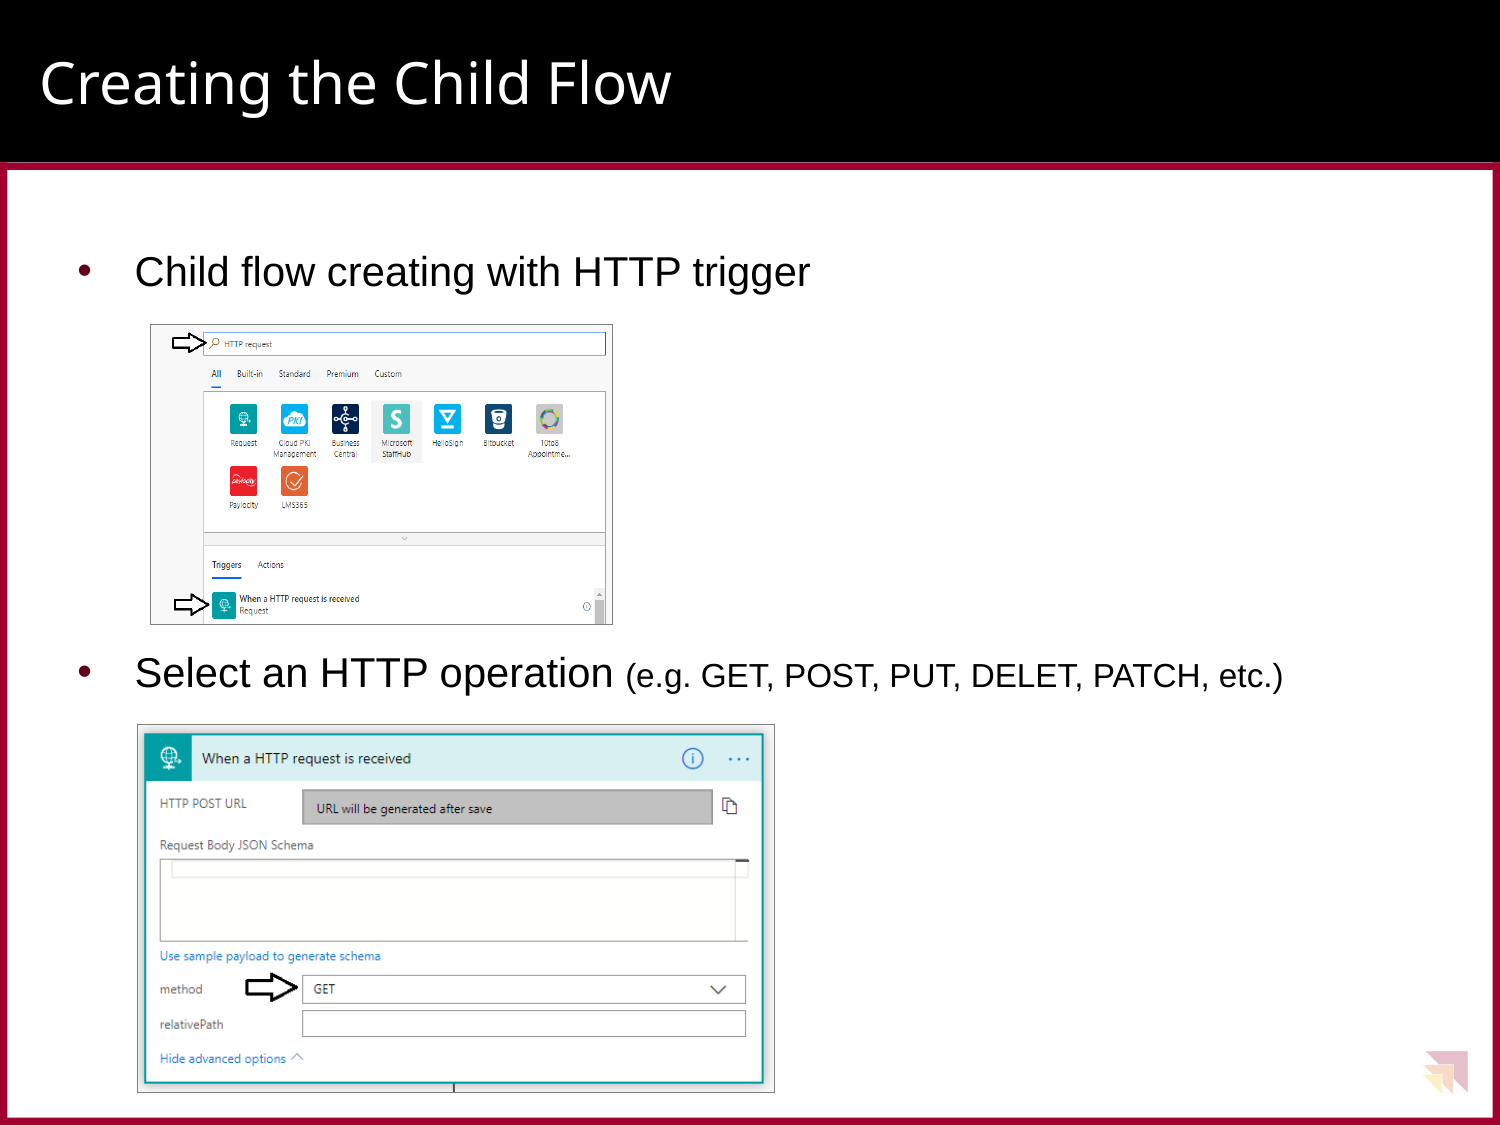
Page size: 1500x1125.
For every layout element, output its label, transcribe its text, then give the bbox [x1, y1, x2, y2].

title Creating the Child Flow [24, 12, 1438, 150]
picture [149, 324, 613, 626]
list Child flow creating with HTTP trigger Select an HTTP operation (e.g. GET, POST, PUT, DELET, PATCH, etc.) [62, 237, 1438, 1088]
picture [137, 723, 776, 1093]
